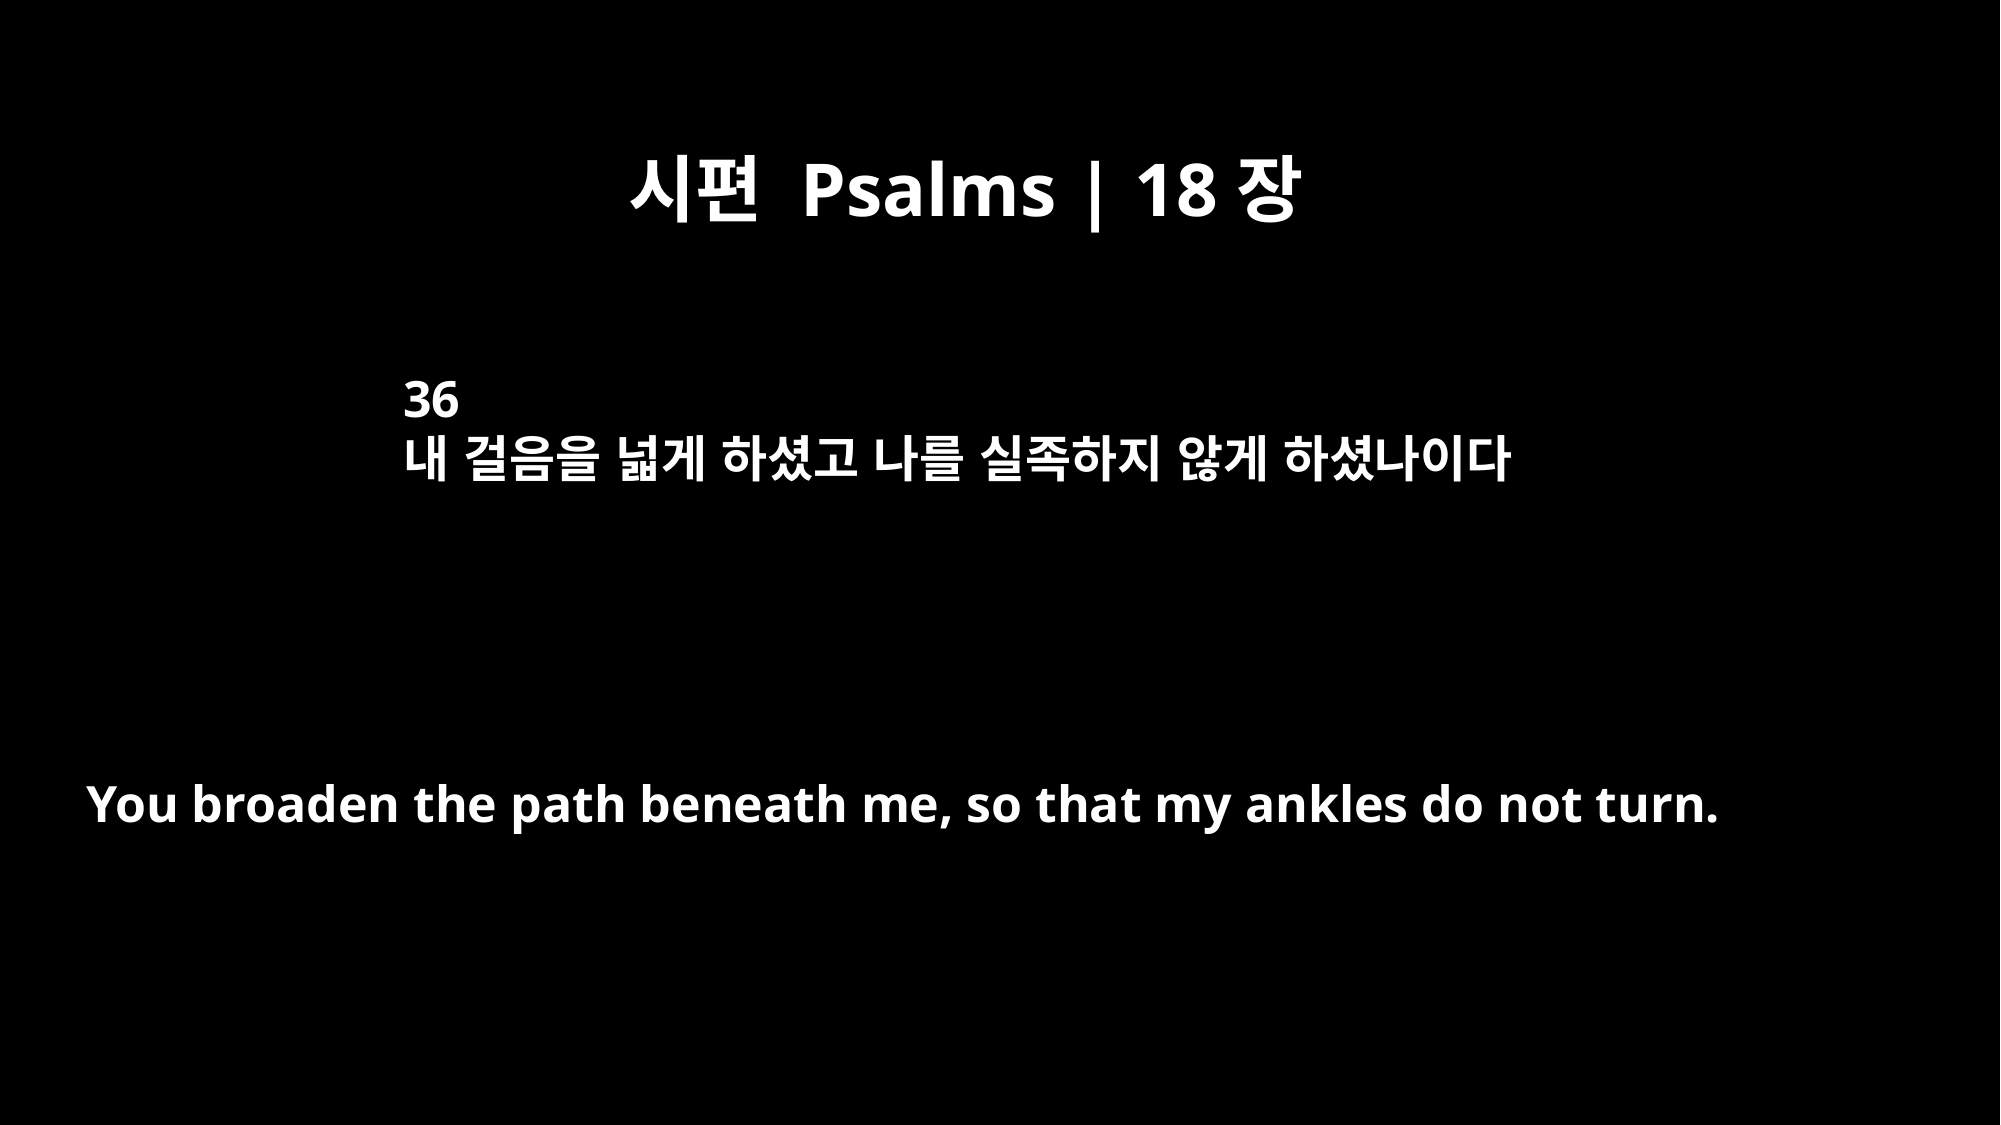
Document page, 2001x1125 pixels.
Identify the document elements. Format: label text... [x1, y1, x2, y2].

text_box You broaden the path beneath me, so that my ankles do not turn. [71, 764, 1736, 840]
text_box 36 내 걸음을 넓게 하셨고 나를 실족하지 않게 하셨나이다 [388, 359, 1529, 495]
text_box 시편 Psalms | 18장 [613, 136, 1319, 239]
